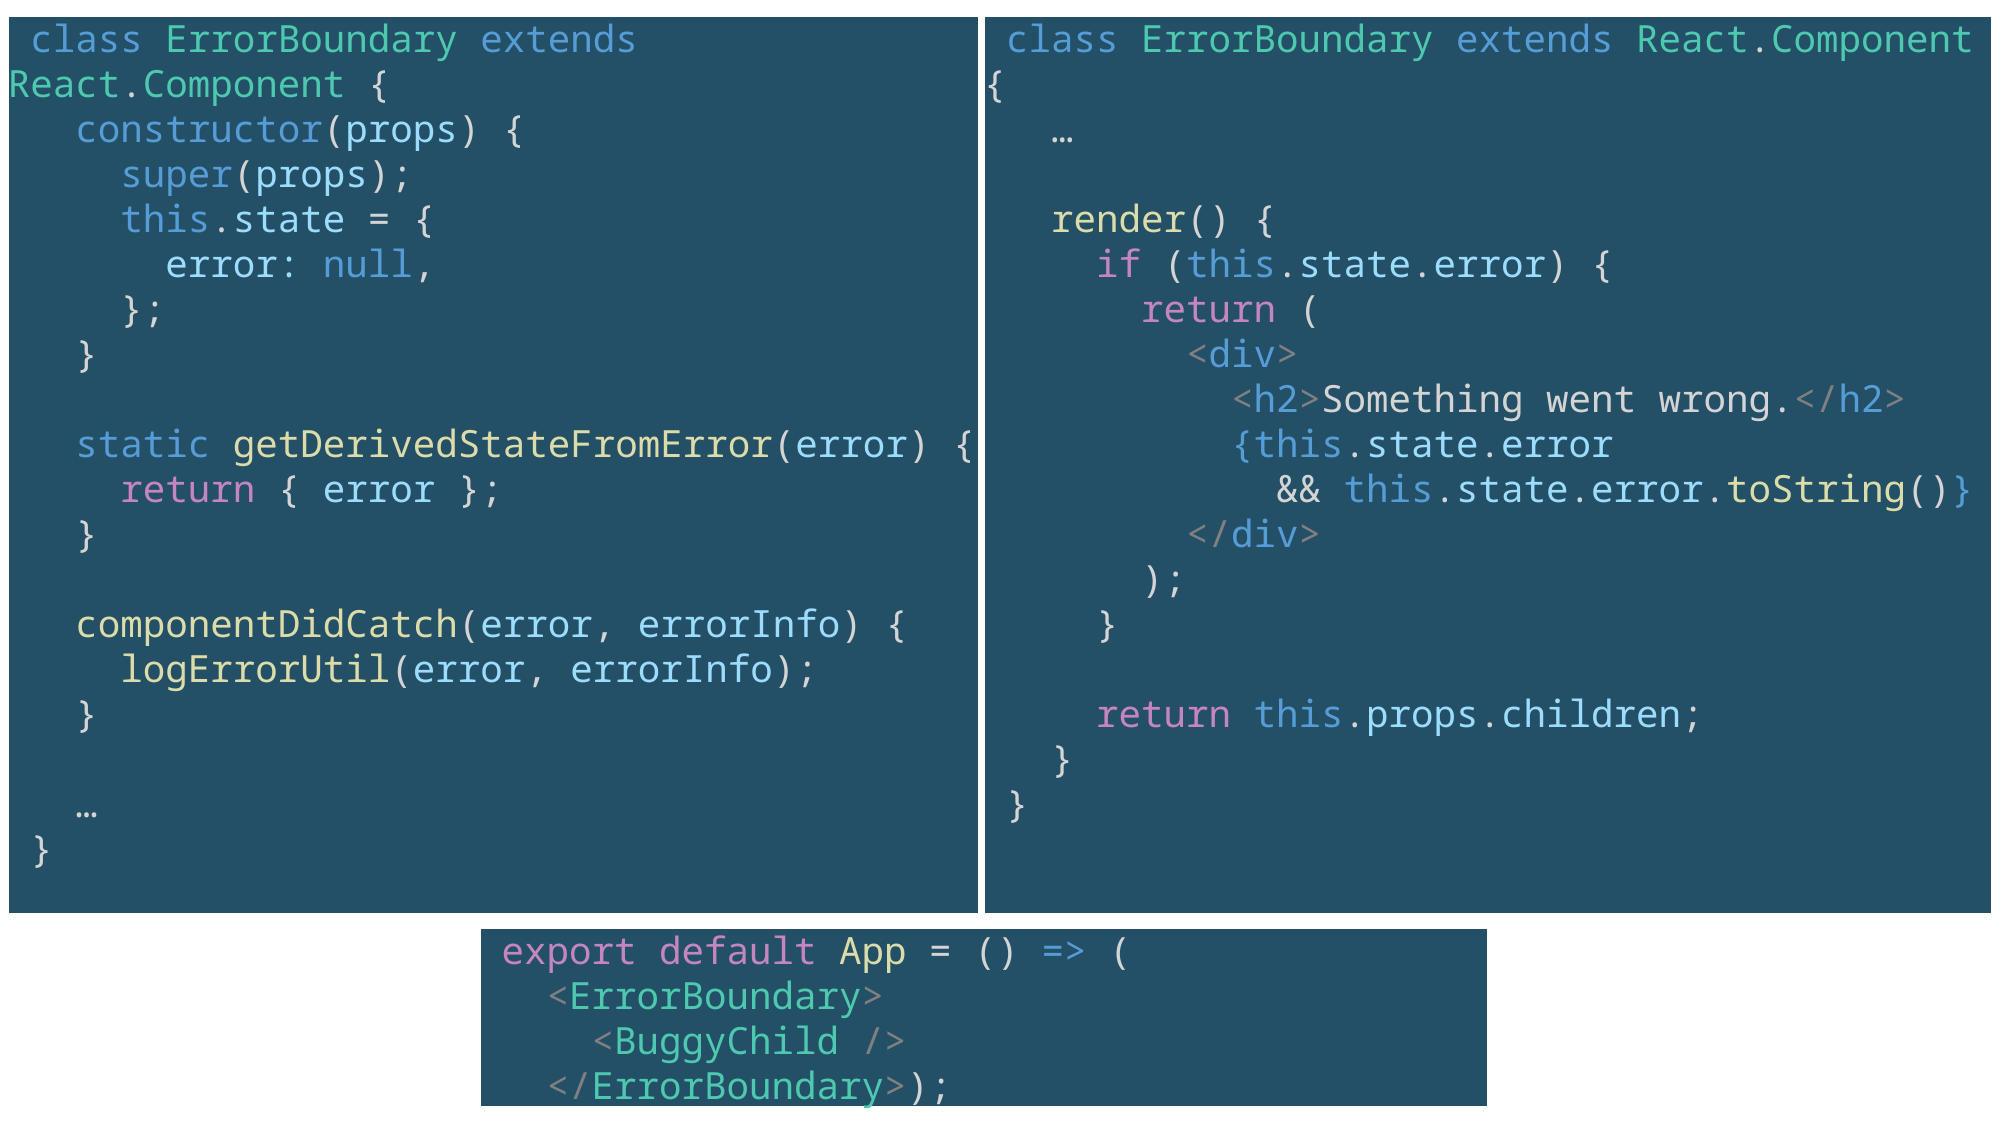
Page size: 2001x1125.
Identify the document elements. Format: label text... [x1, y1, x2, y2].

text_box export default App = () => ( <ErrorBoundary> <BuggyChild /> </ErrorBoundary>); [478, 925, 1490, 1109]
text_box class ErrorBoundary extends React.Component { … render() { if (this.state.error) { return ( <div> <h2>Something went wrong.</h2> {this.state.error && this.state.error.toString()} </div> ); } return this.props.children; } } [982, 13, 1994, 916]
text_box class ErrorBoundary extends React.Component { constructor(props) { super(props); this.state = { error: null, }; } static getDerivedStateFromError(error) { return { error }; } componentDidCatch(error, errorInfo) { logErrorUtil(error, errorInfo); } … } [6, 13, 981, 916]
